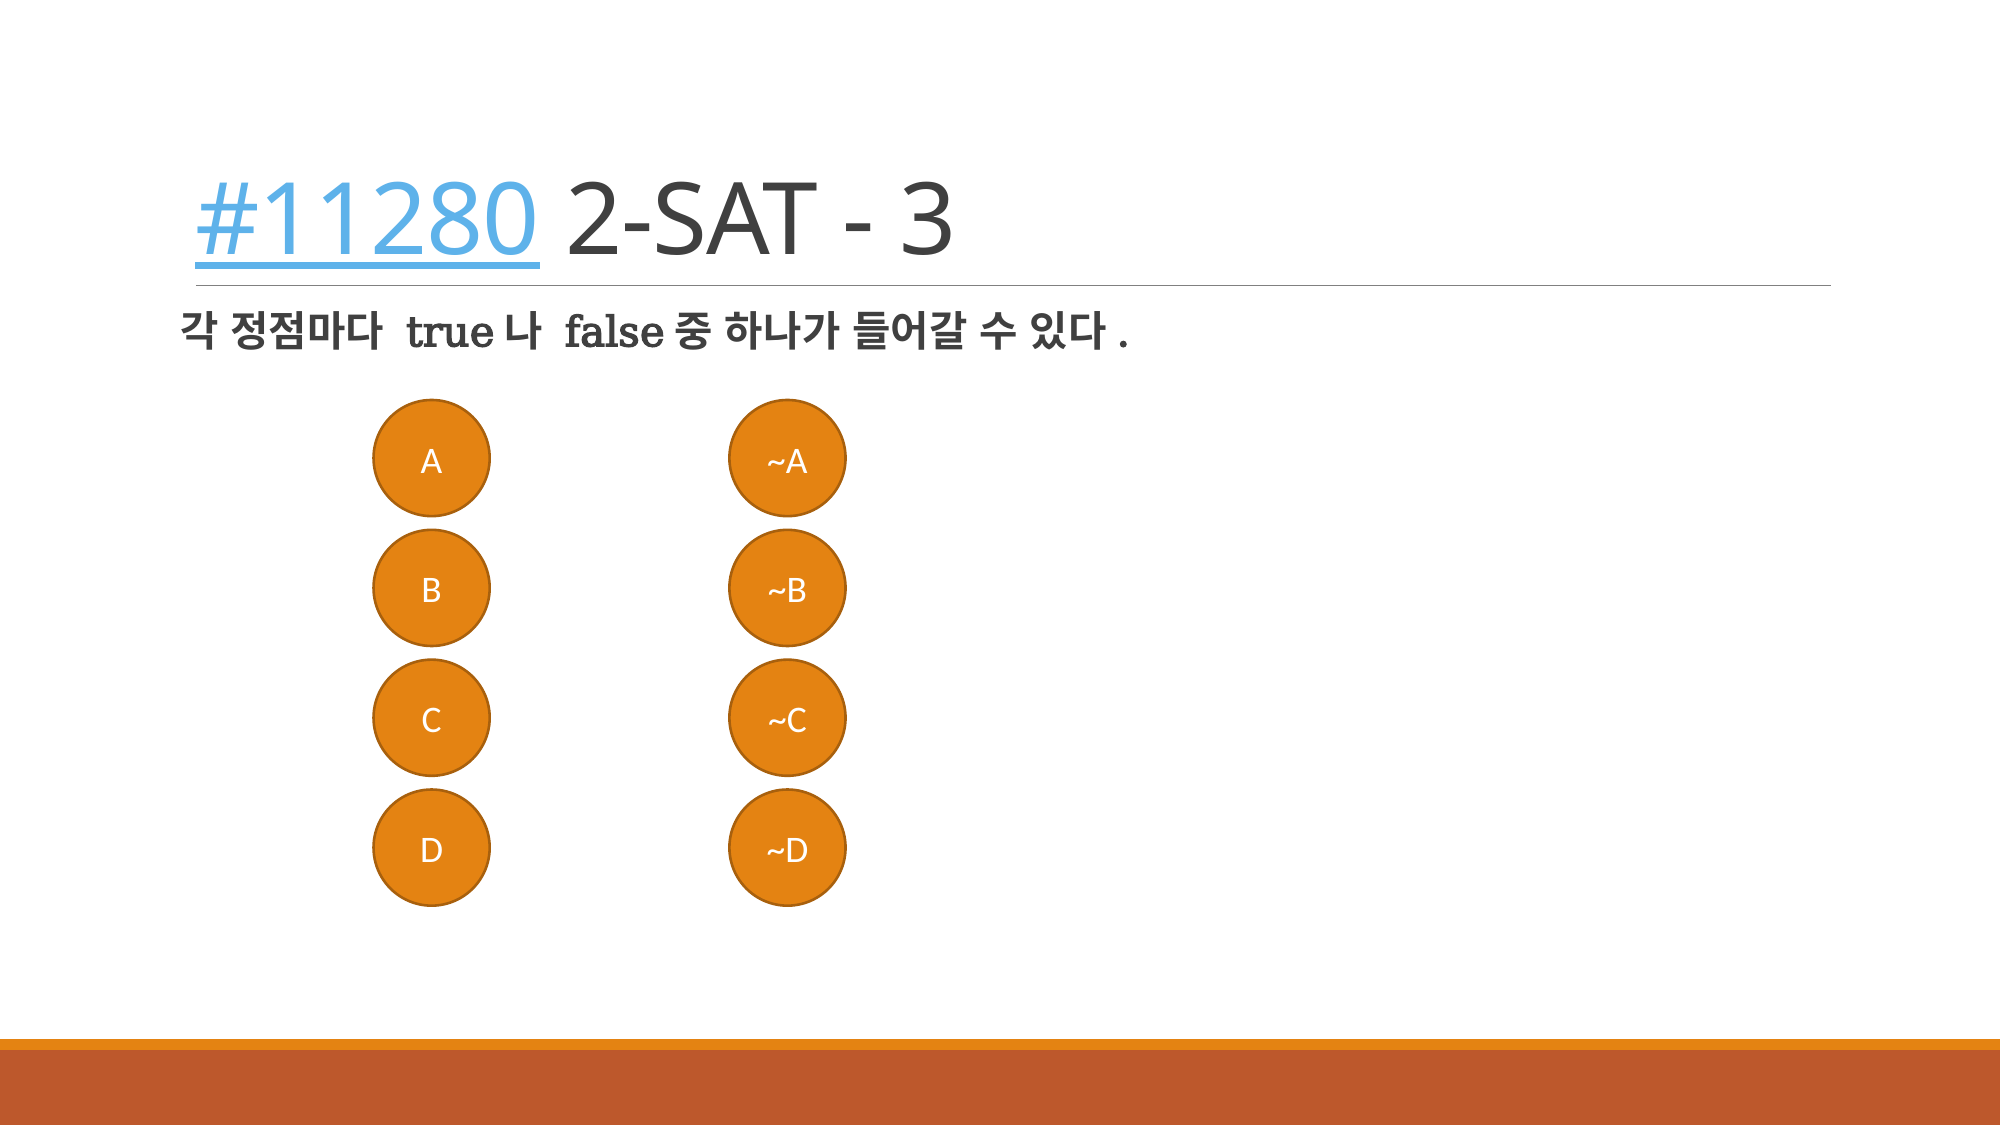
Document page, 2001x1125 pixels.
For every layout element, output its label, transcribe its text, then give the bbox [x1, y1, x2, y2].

text_box D [372, 788, 491, 907]
text_box ~A [728, 398, 847, 518]
text_box A [372, 398, 491, 518]
text_box C [372, 658, 491, 778]
text_box ~C [728, 658, 847, 778]
title #11280 2-SAT - 3 [180, 47, 1830, 285]
text_box ~B [728, 528, 847, 648]
text_box ~D [728, 788, 847, 907]
list 각 정점마다 true나 false중 하나가 들어갈 수 있다. [180, 302, 1830, 963]
text_box B [372, 528, 491, 648]
